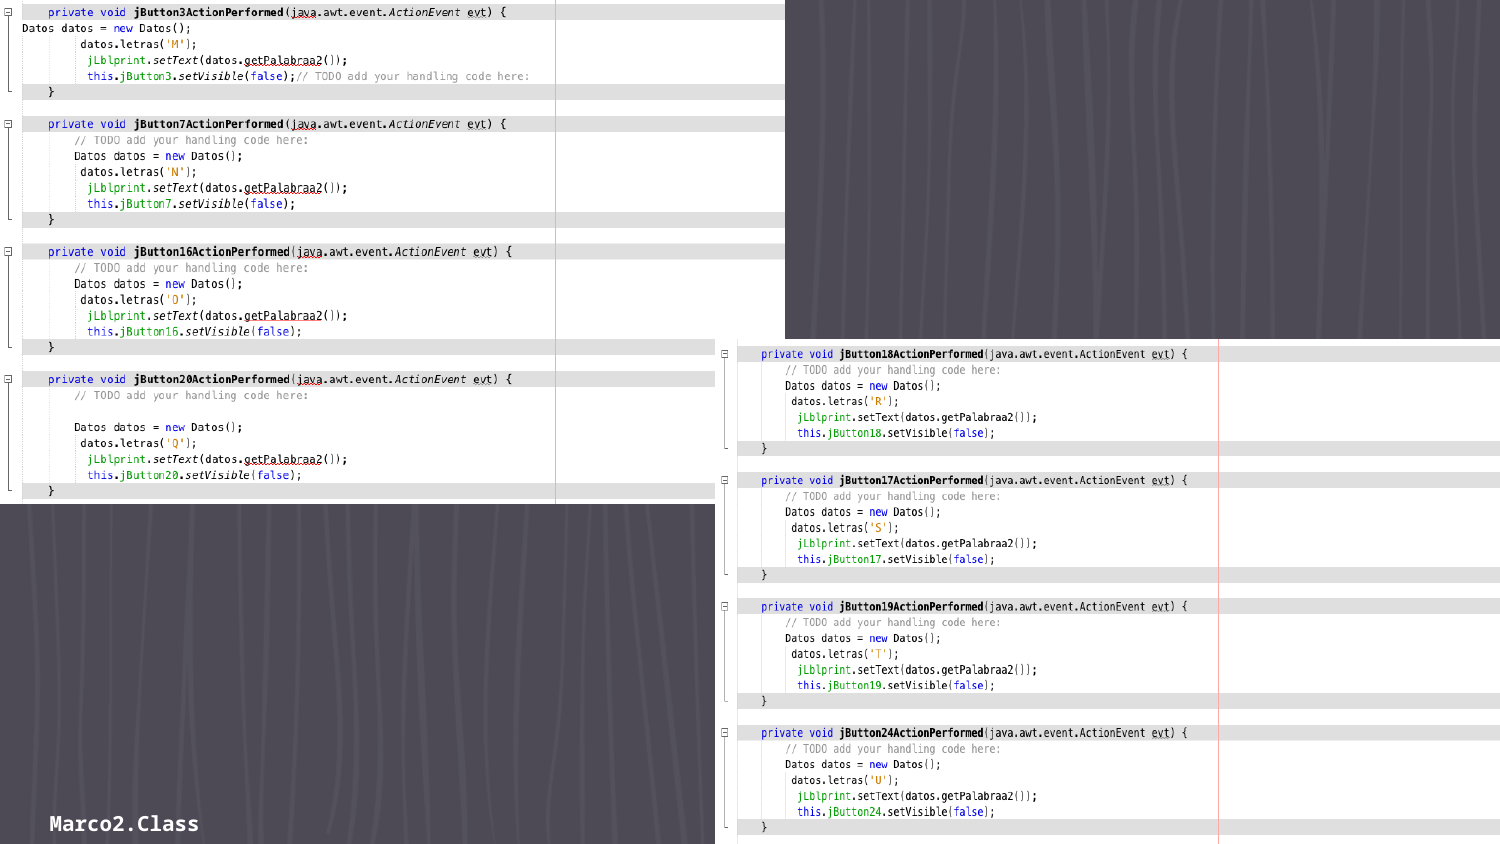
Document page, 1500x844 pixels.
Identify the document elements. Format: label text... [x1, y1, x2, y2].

text_box Marco2.Class [7, 803, 242, 844]
picture [0, 0, 1500, 844]
